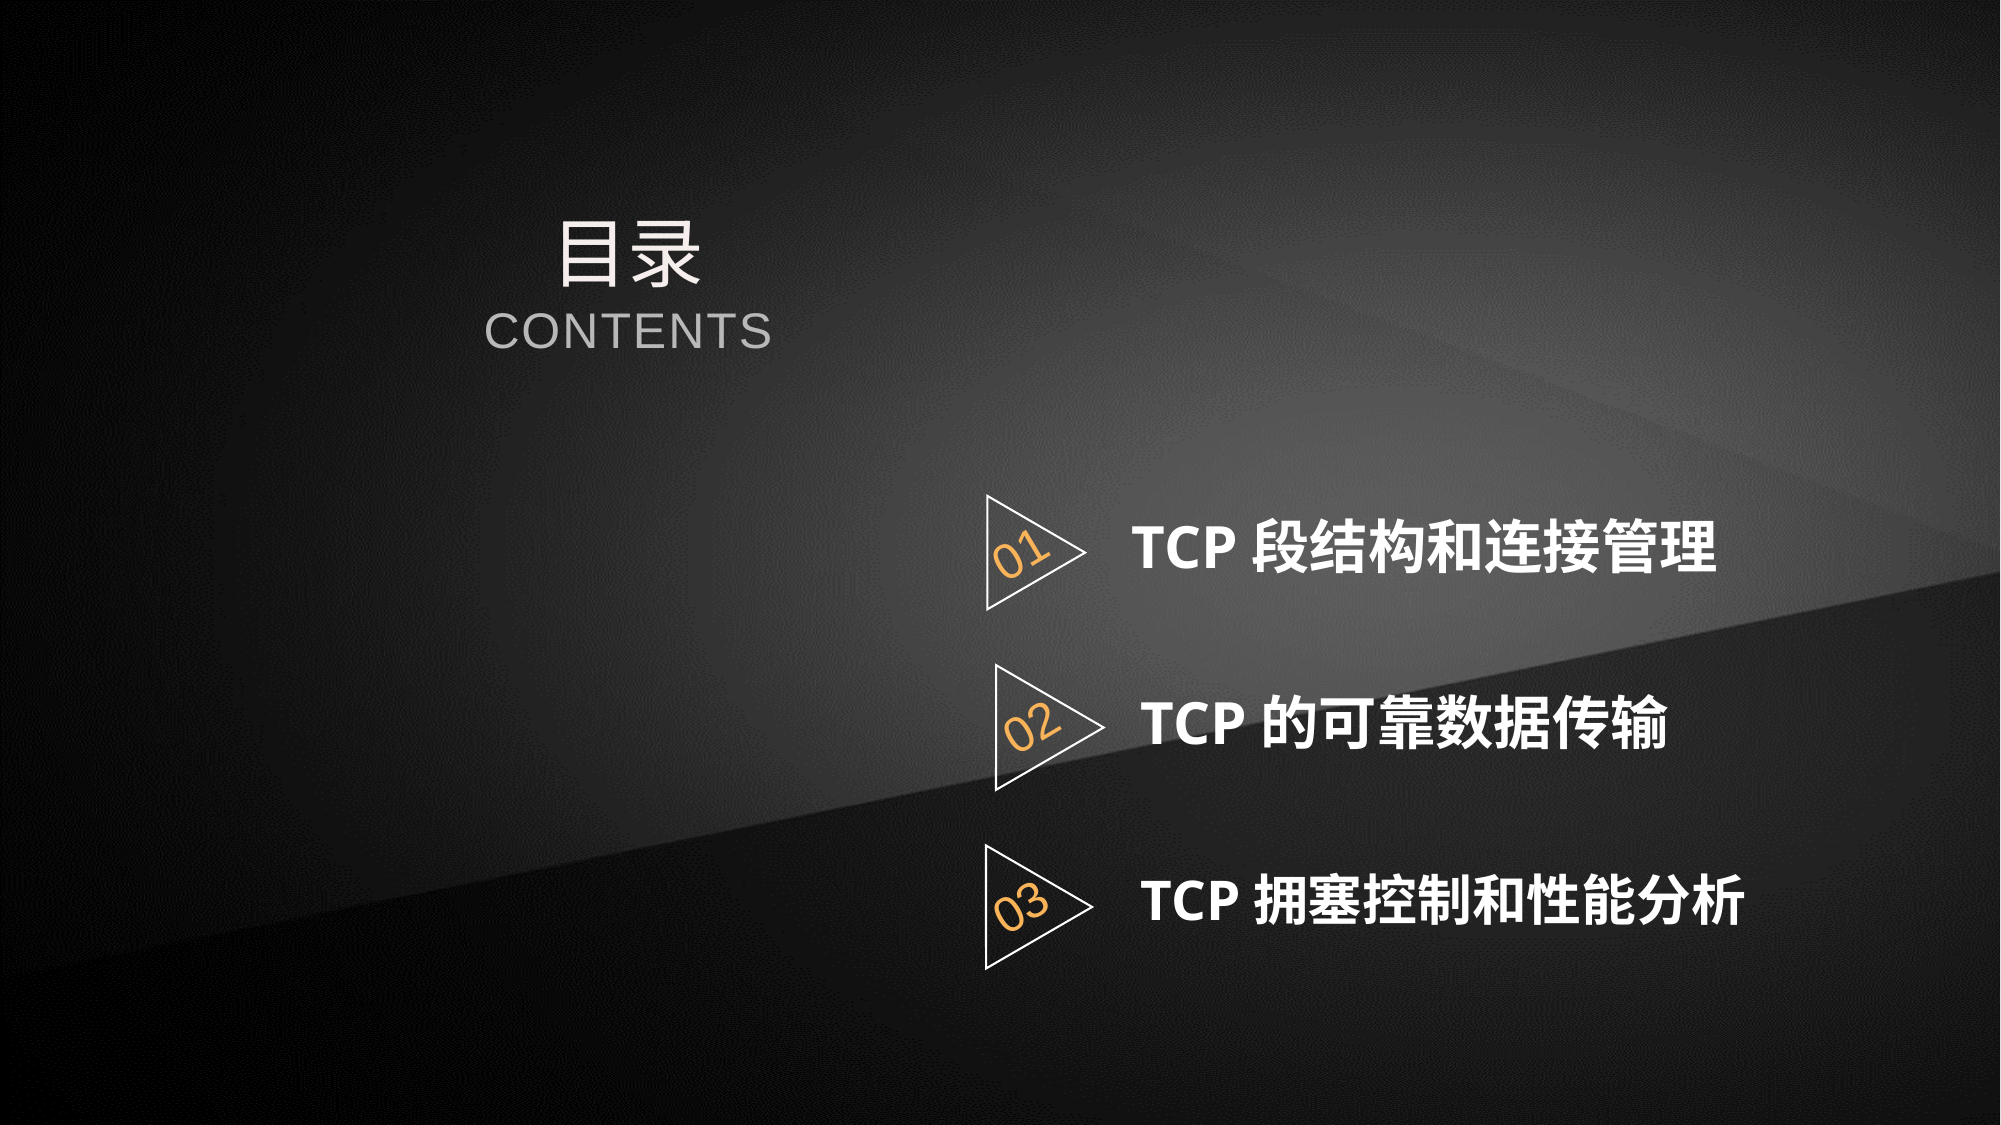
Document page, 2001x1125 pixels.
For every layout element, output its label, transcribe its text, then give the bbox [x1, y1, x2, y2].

text_box CONTENTS [477, 298, 779, 379]
text_box 目录 [476, 204, 780, 298]
text_box 01 [986, 494, 1088, 612]
text_box TCP的可靠数据传输 [1140, 685, 1748, 759]
text_box 03 [984, 843, 1095, 971]
picture [0, 0, 2001, 1125]
text_box TCP拥塞控制和性能分析 [1140, 861, 1748, 935]
text_box 02 [994, 663, 1106, 792]
text_box TCP段结构和连接管理 [1121, 508, 1729, 582]
